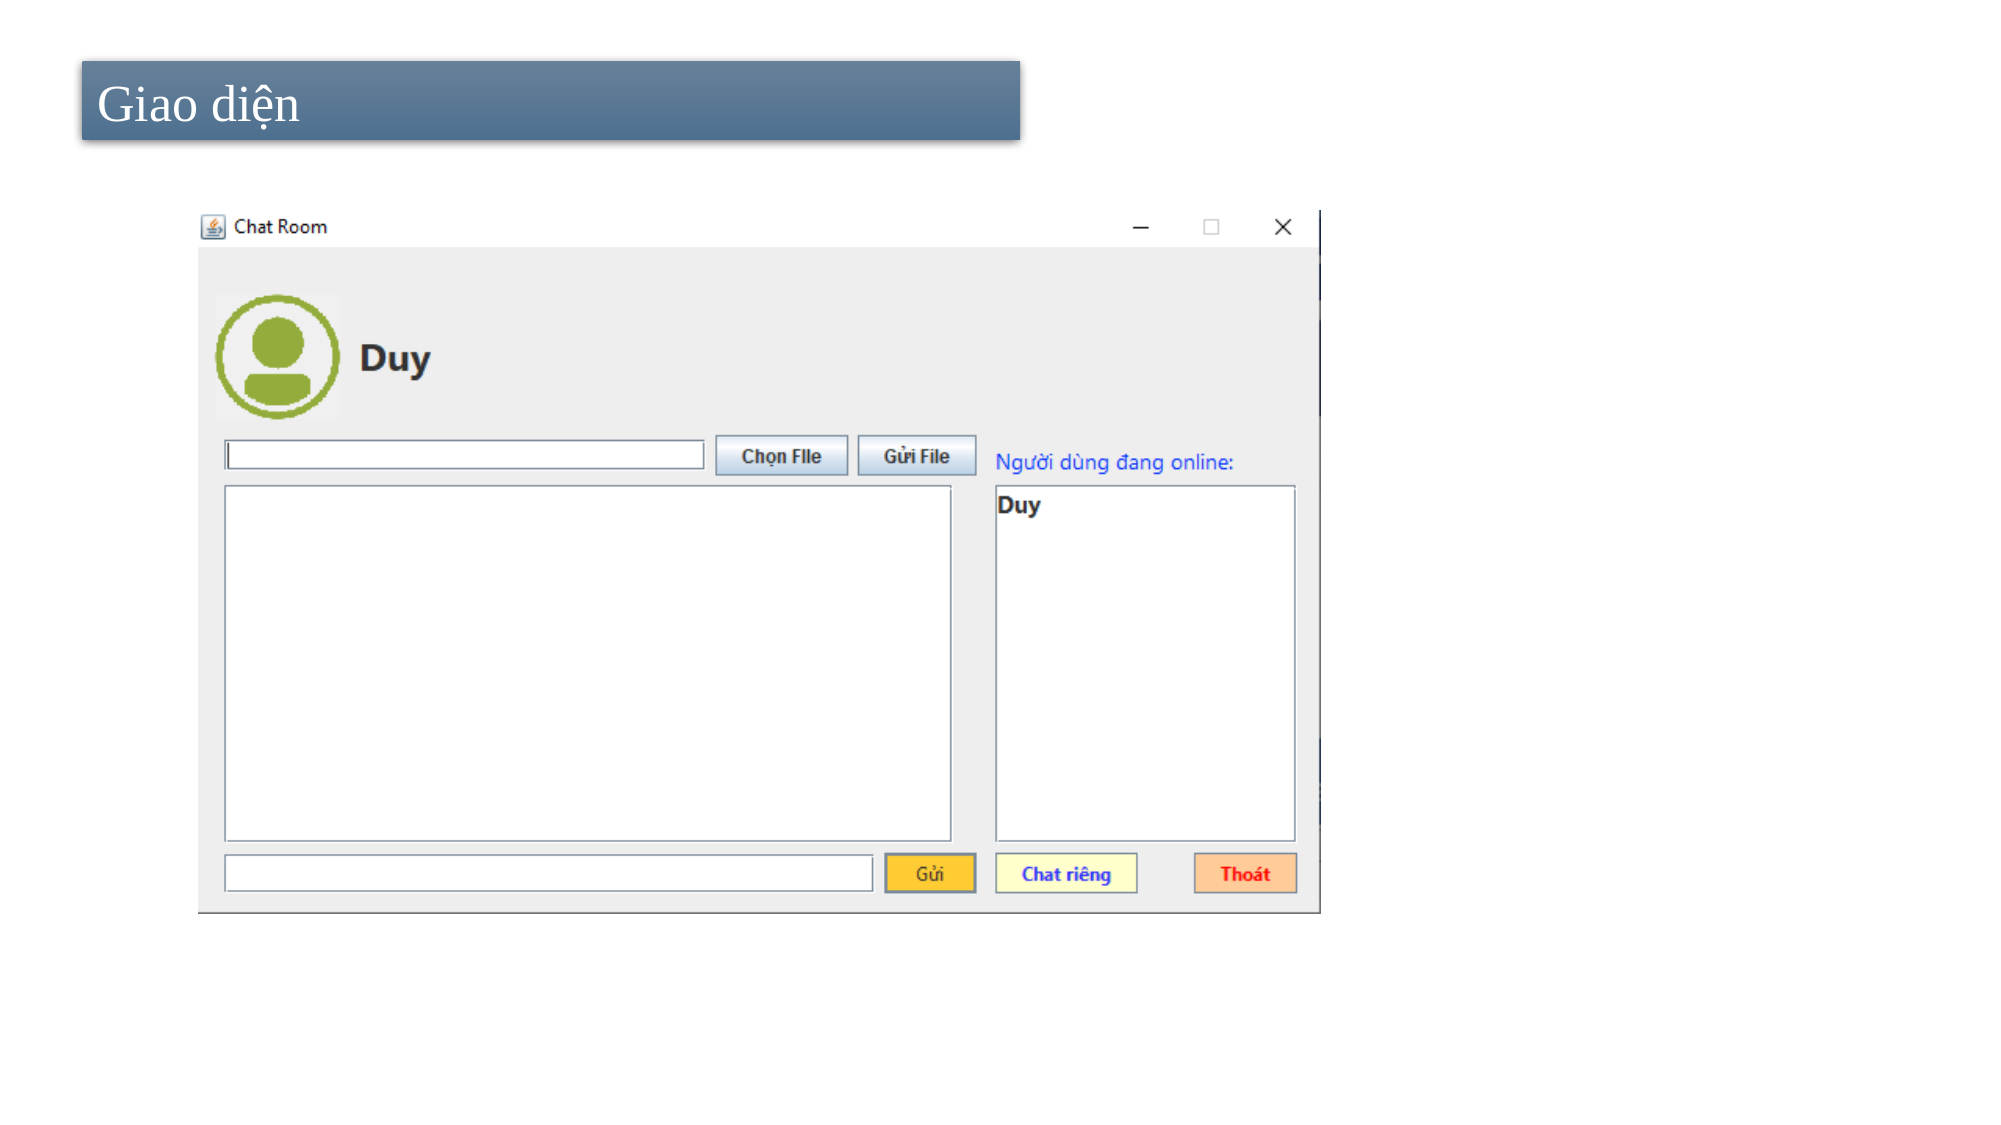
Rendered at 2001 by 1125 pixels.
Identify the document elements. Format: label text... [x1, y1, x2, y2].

text_box Giao diện [82, 61, 1021, 140]
picture [198, 210, 1321, 914]
